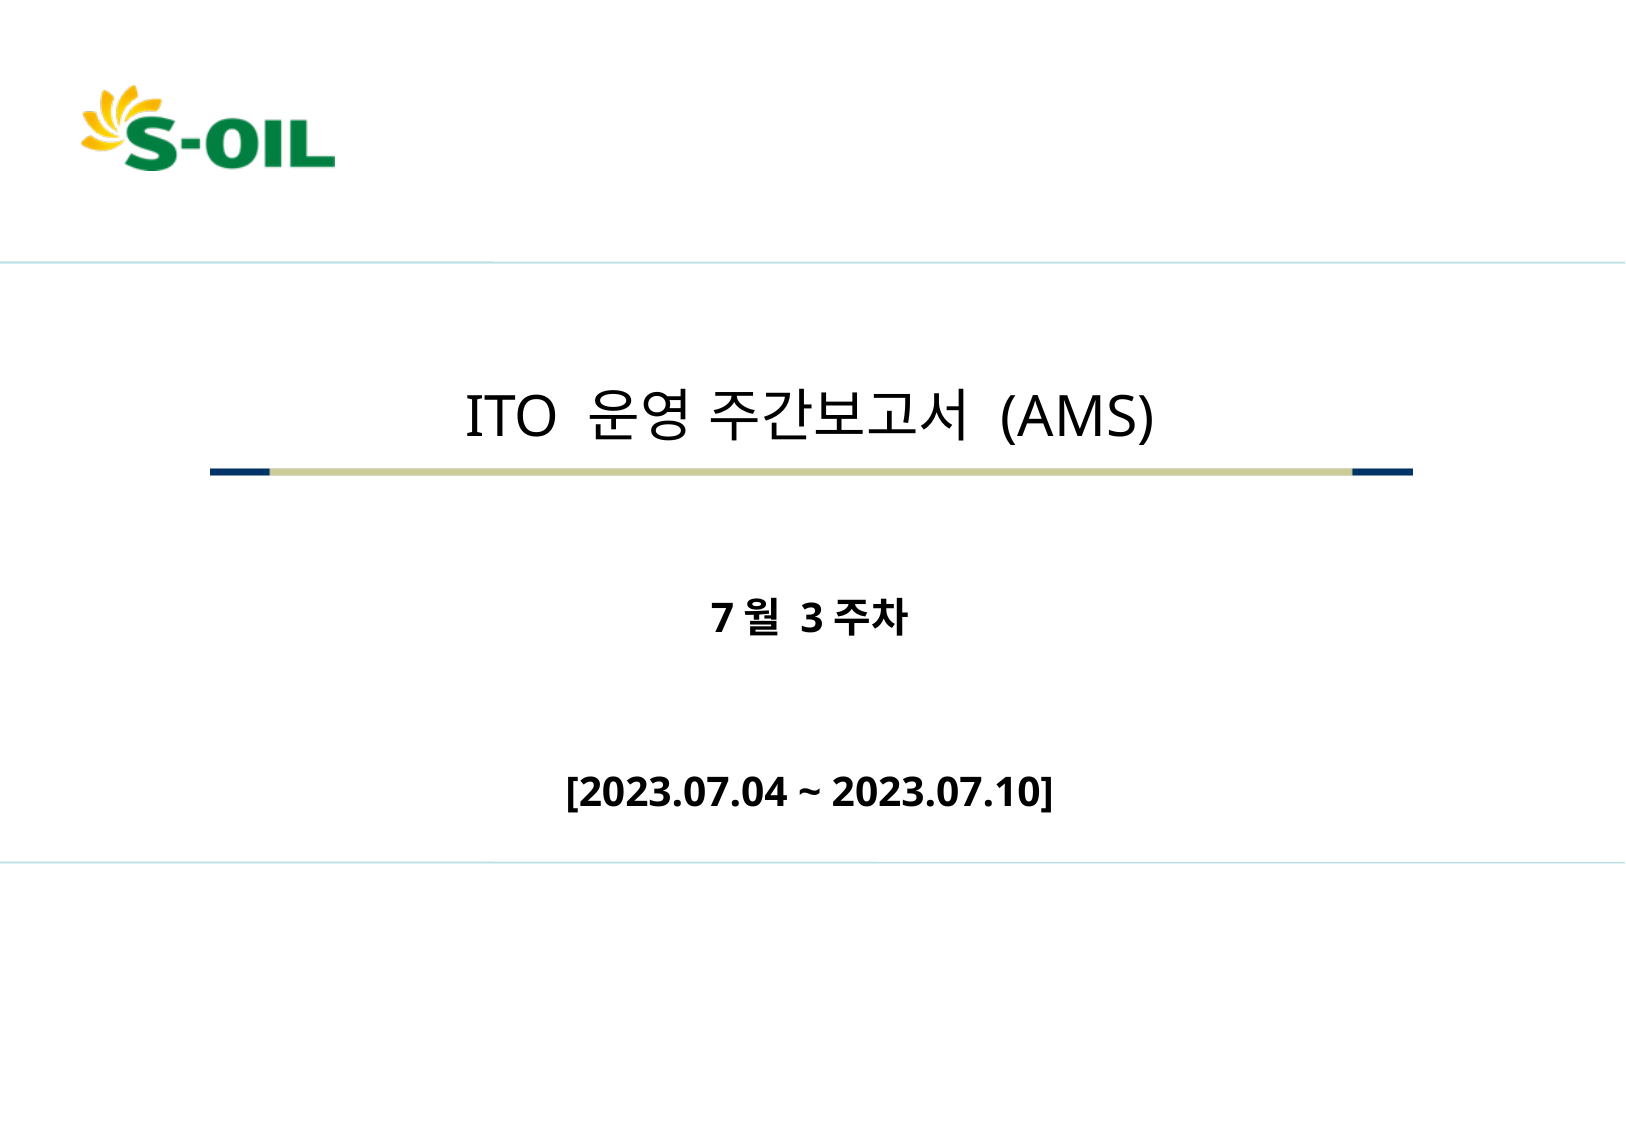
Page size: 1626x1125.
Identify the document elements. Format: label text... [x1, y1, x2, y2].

text_box ITO 운영 주간보고서 (AMS) [336, 371, 1283, 455]
text_box [2023.07.04 ~ 2023.07.10] [497, 768, 1123, 830]
picture [210, 464, 1413, 480]
picture [81, 85, 336, 171]
text_box 7월 3주차 [696, 583, 924, 648]
